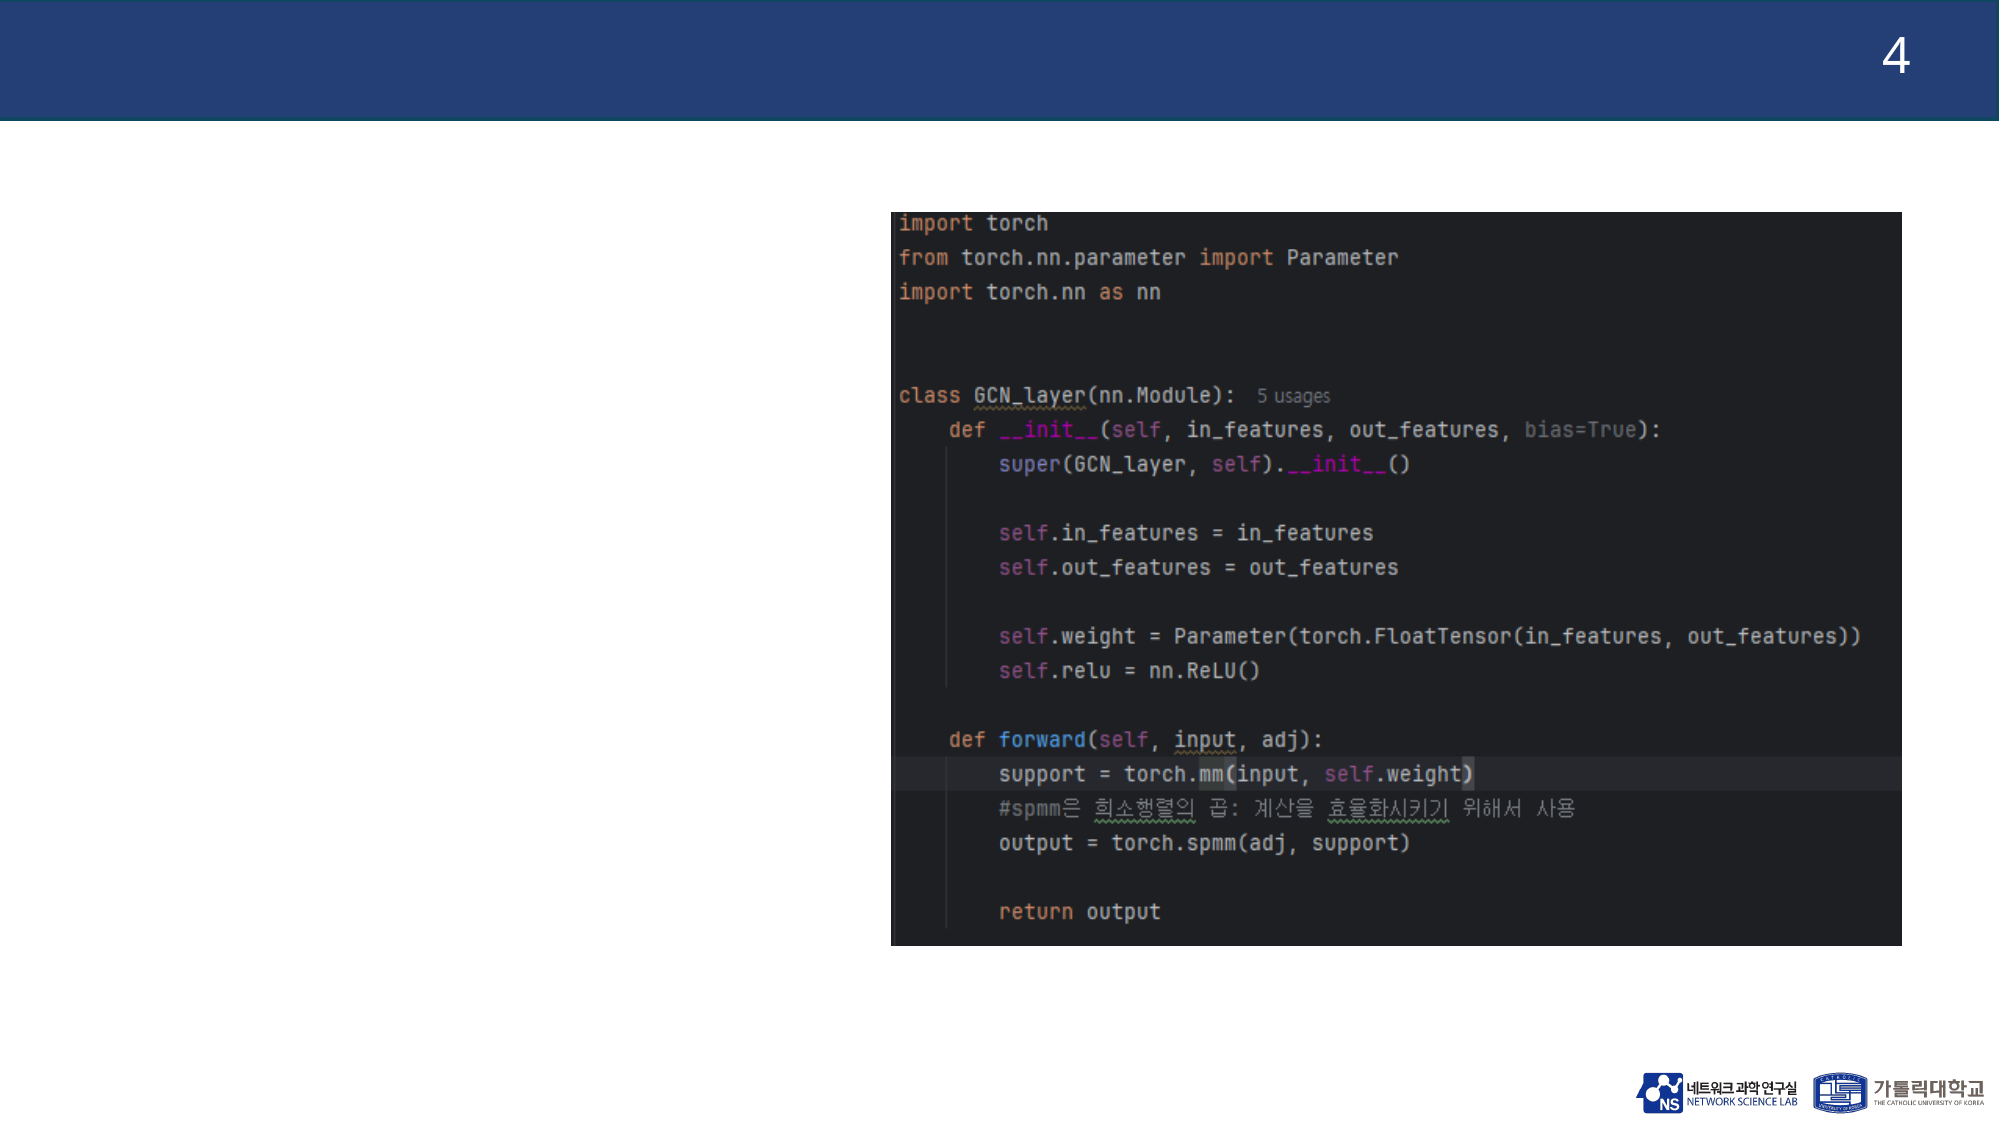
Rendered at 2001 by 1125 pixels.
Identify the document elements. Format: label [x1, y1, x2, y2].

picture [891, 211, 1902, 946]
picture [1634, 1071, 1988, 1116]
